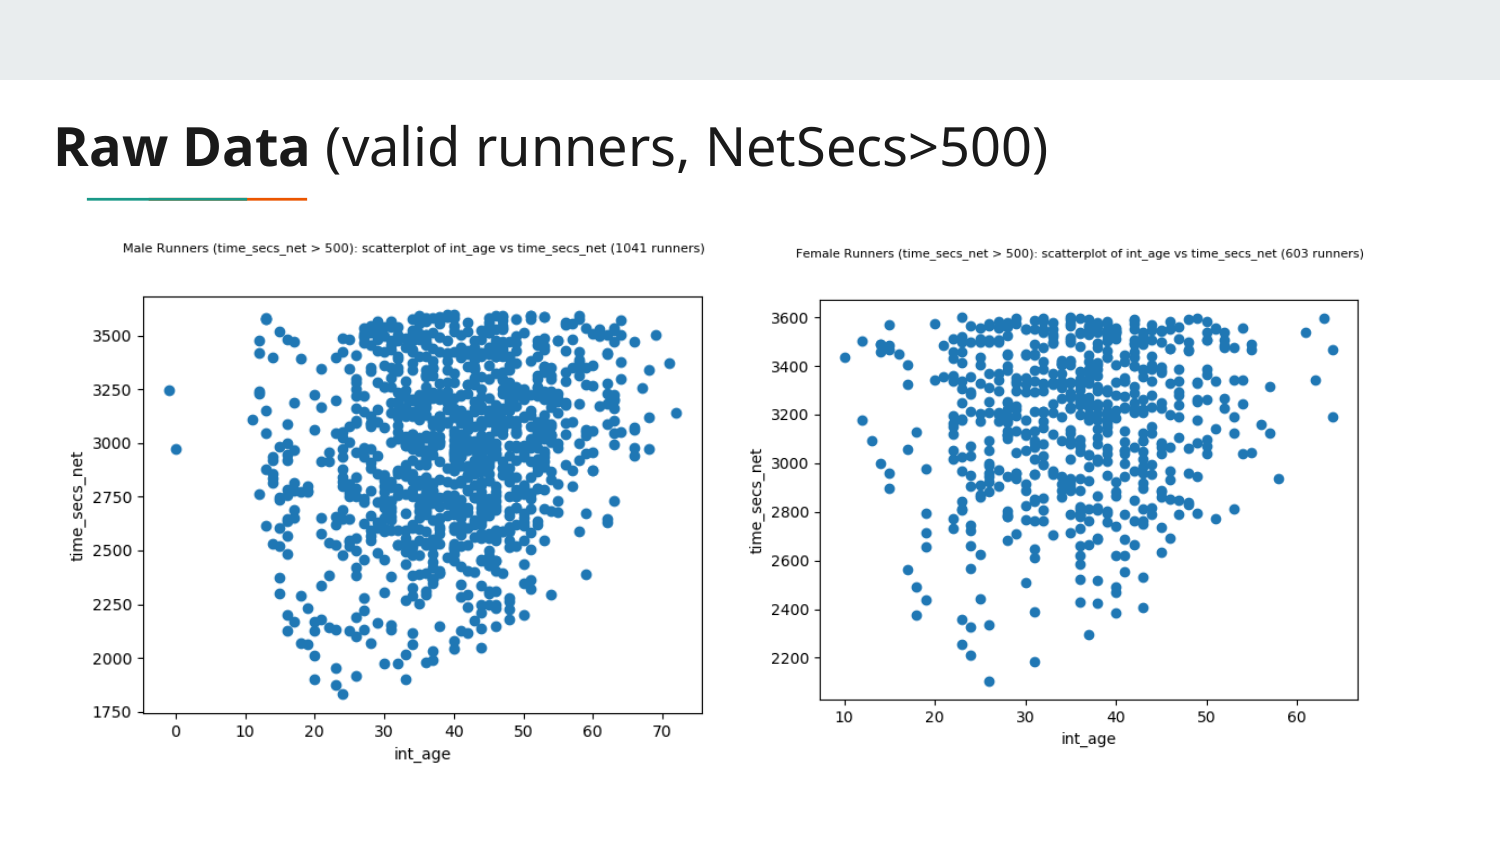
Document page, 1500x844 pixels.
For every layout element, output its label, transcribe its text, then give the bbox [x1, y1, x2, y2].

picture [52, 231, 1427, 773]
title Raw Data (valid runners, NetSecs>500) [38, 97, 1300, 186]
